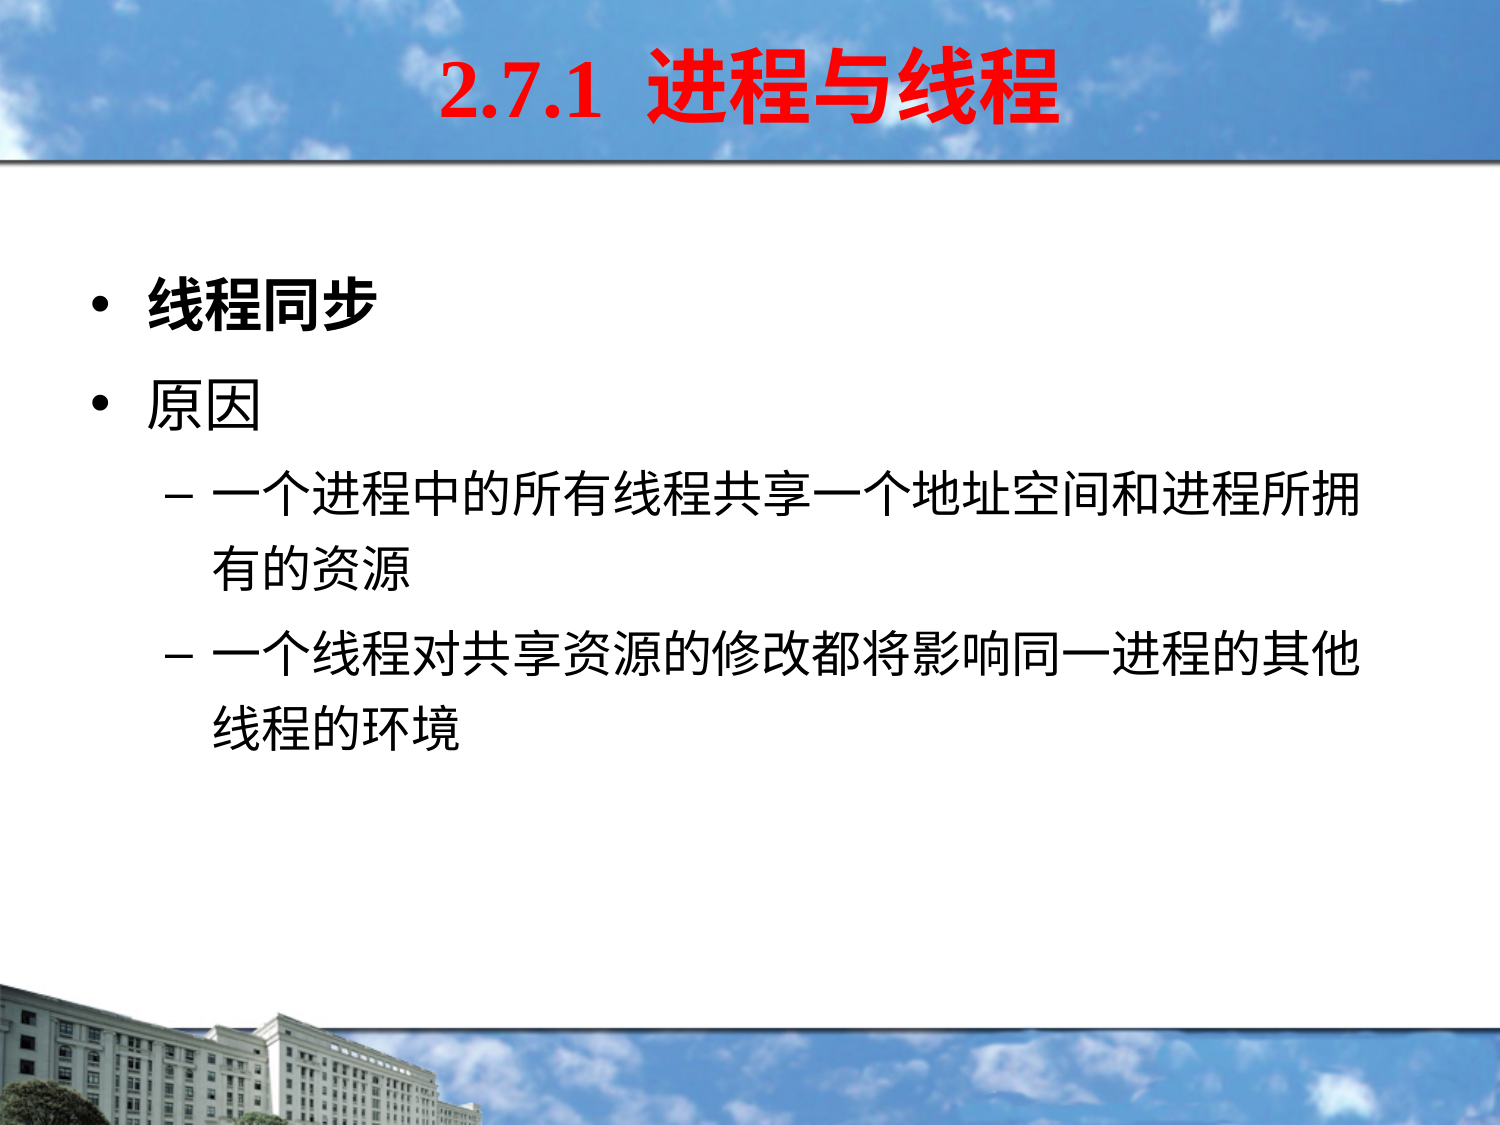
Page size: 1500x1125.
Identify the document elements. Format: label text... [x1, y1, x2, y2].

title 2.7.1 进程与线程 [75, 7, 1425, 161]
list 线程同步 原因 一个进程中的所有线程共享一个地址空间和进程所拥有的资源 一个线程对共享资源的修改都将影响同一进程的其他线程的环境 [75, 243, 1425, 986]
picture [0, 0, 1500, 1125]
